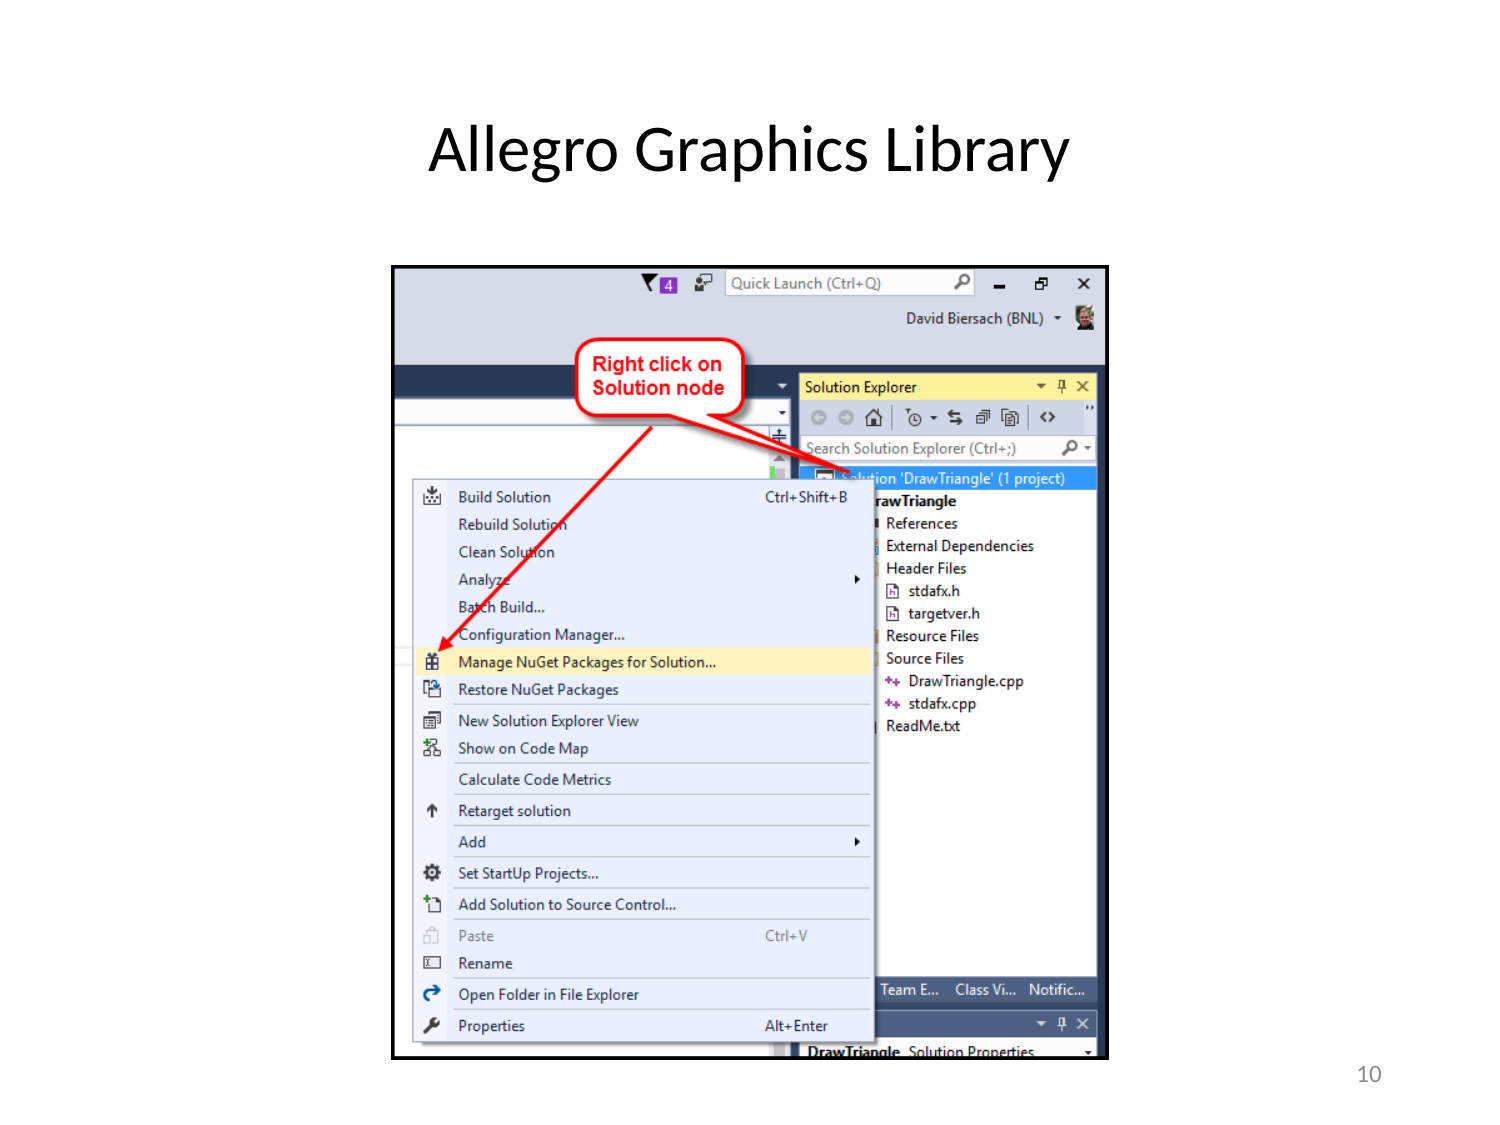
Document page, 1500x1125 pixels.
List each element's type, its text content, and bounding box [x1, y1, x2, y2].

title Allegro Graphics Library [103, 59, 1397, 241]
slide_number 10 [1059, 1042, 1397, 1103]
picture [391, 265, 1109, 1060]
